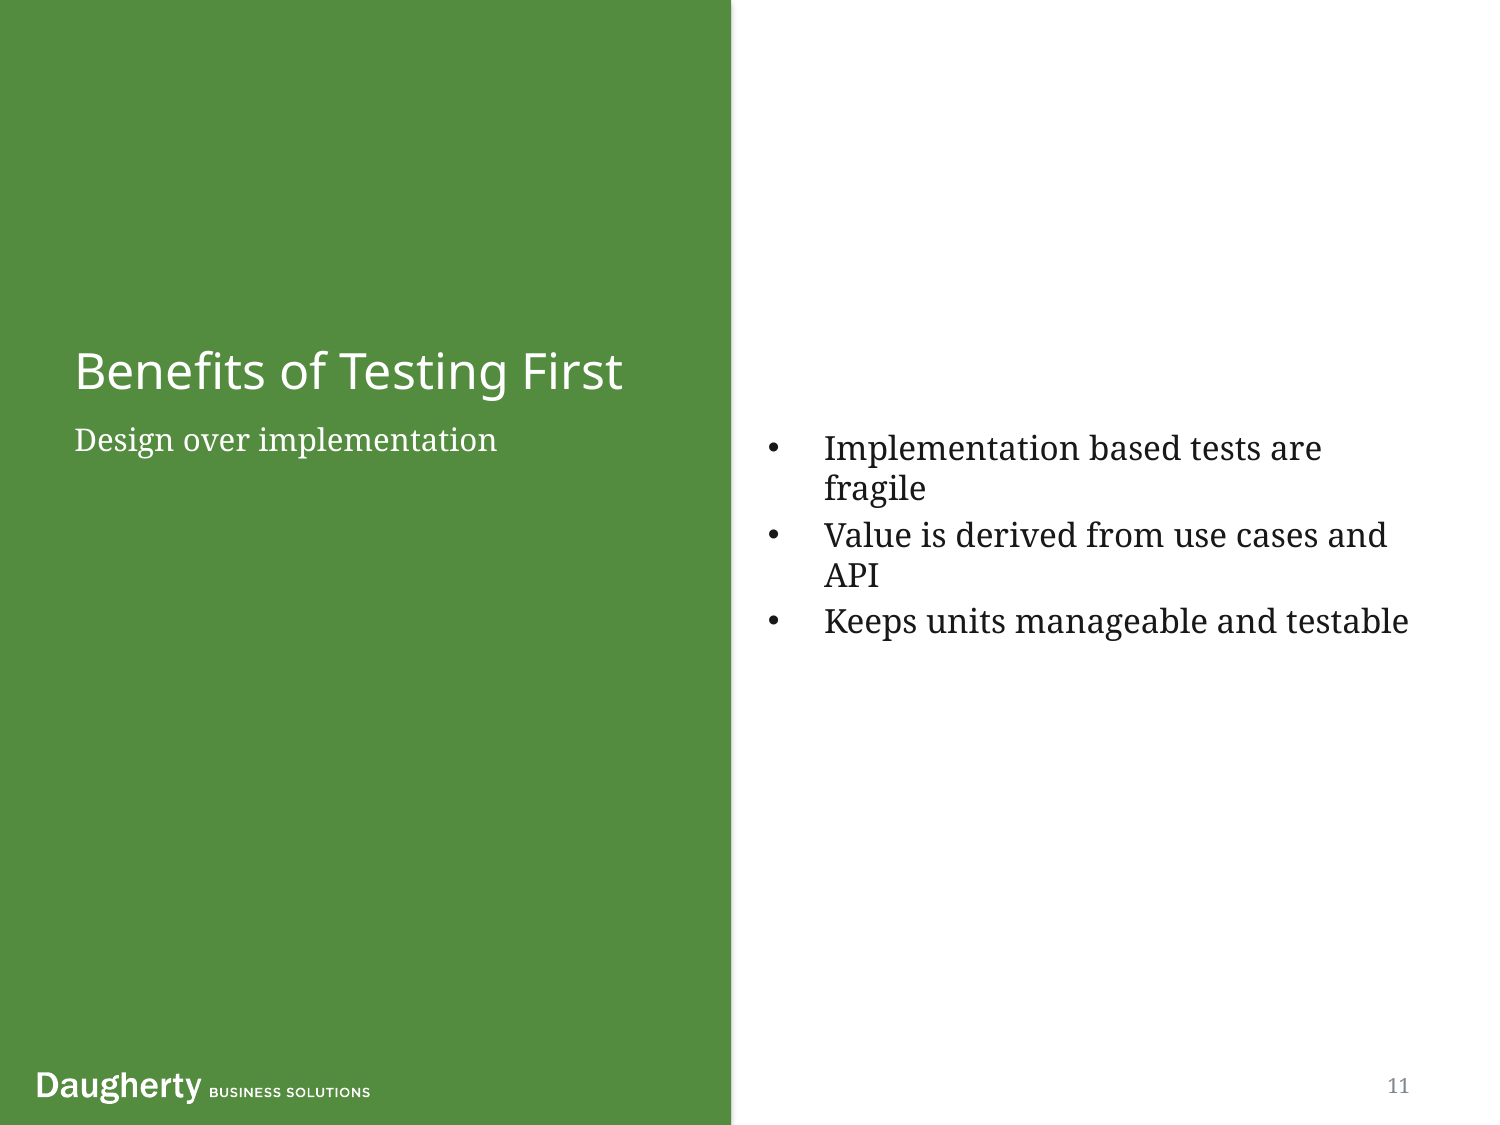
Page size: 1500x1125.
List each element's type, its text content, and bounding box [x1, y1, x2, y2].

list Design over implementation [74, 419, 732, 746]
slide_number 11 [1338, 1056, 1425, 1117]
list Benefits of Testing First [74, 73, 732, 400]
list Implementation based tests are fragile Value is derived from use cases and API Keeps units manageable and testable [767, 419, 1425, 940]
